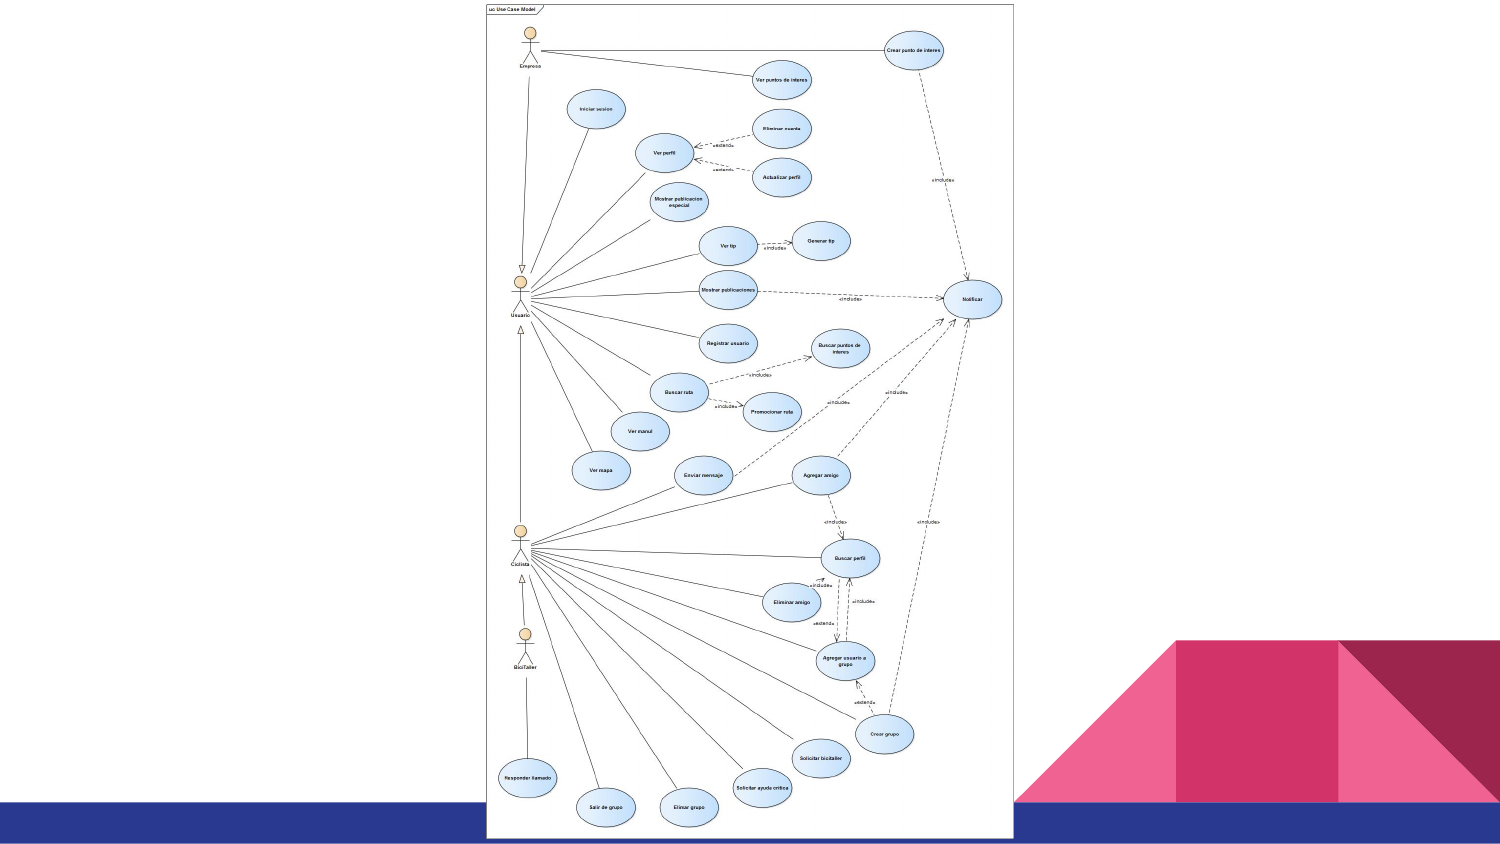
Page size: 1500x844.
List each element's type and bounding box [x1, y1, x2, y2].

picture [486, 4, 1014, 839]
